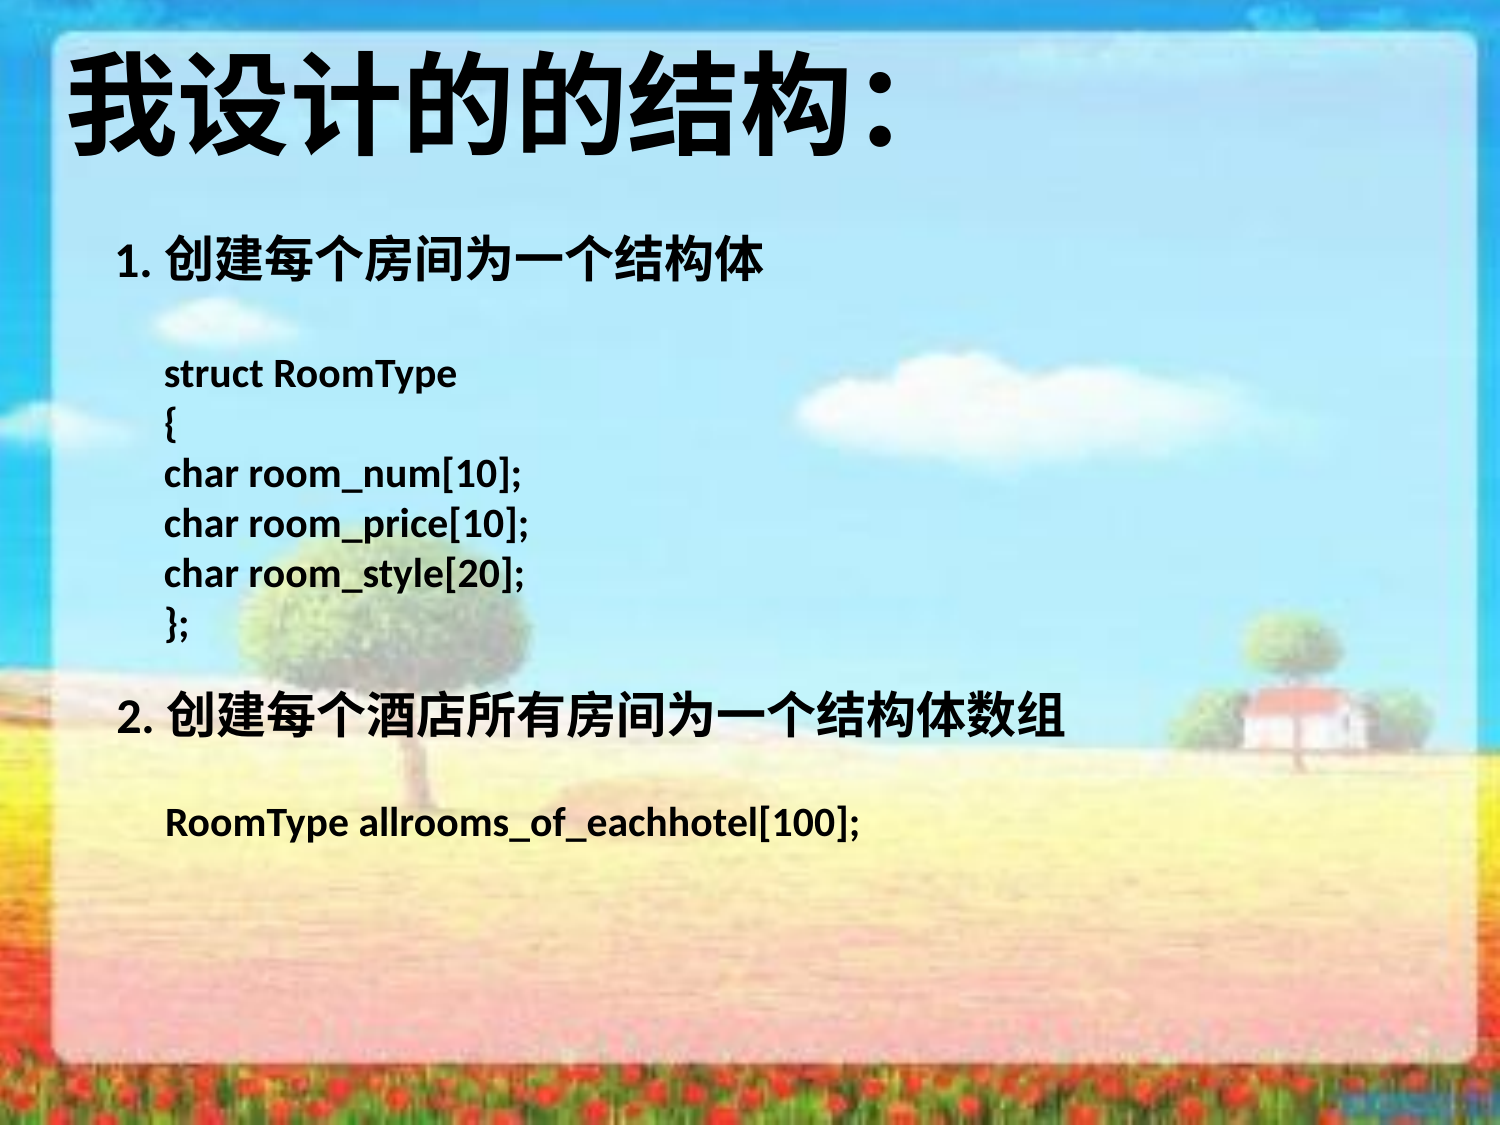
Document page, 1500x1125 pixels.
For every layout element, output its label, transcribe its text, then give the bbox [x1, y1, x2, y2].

text_box struct RoomType { char room_num[10]; char room_price[10]; char room_style[20]; }; [149, 338, 545, 653]
text_box 1.创建每个房间为一个结构体 [99, 219, 780, 295]
picture [0, 0, 1500, 1125]
text_box 2.创建每个酒店所有房间为一个结构体数组 [101, 675, 1082, 751]
title 我设计的的结构： [0, 7, 1191, 195]
text_box RoomType allrooms_of_eachhotel[100]; [150, 786, 877, 852]
